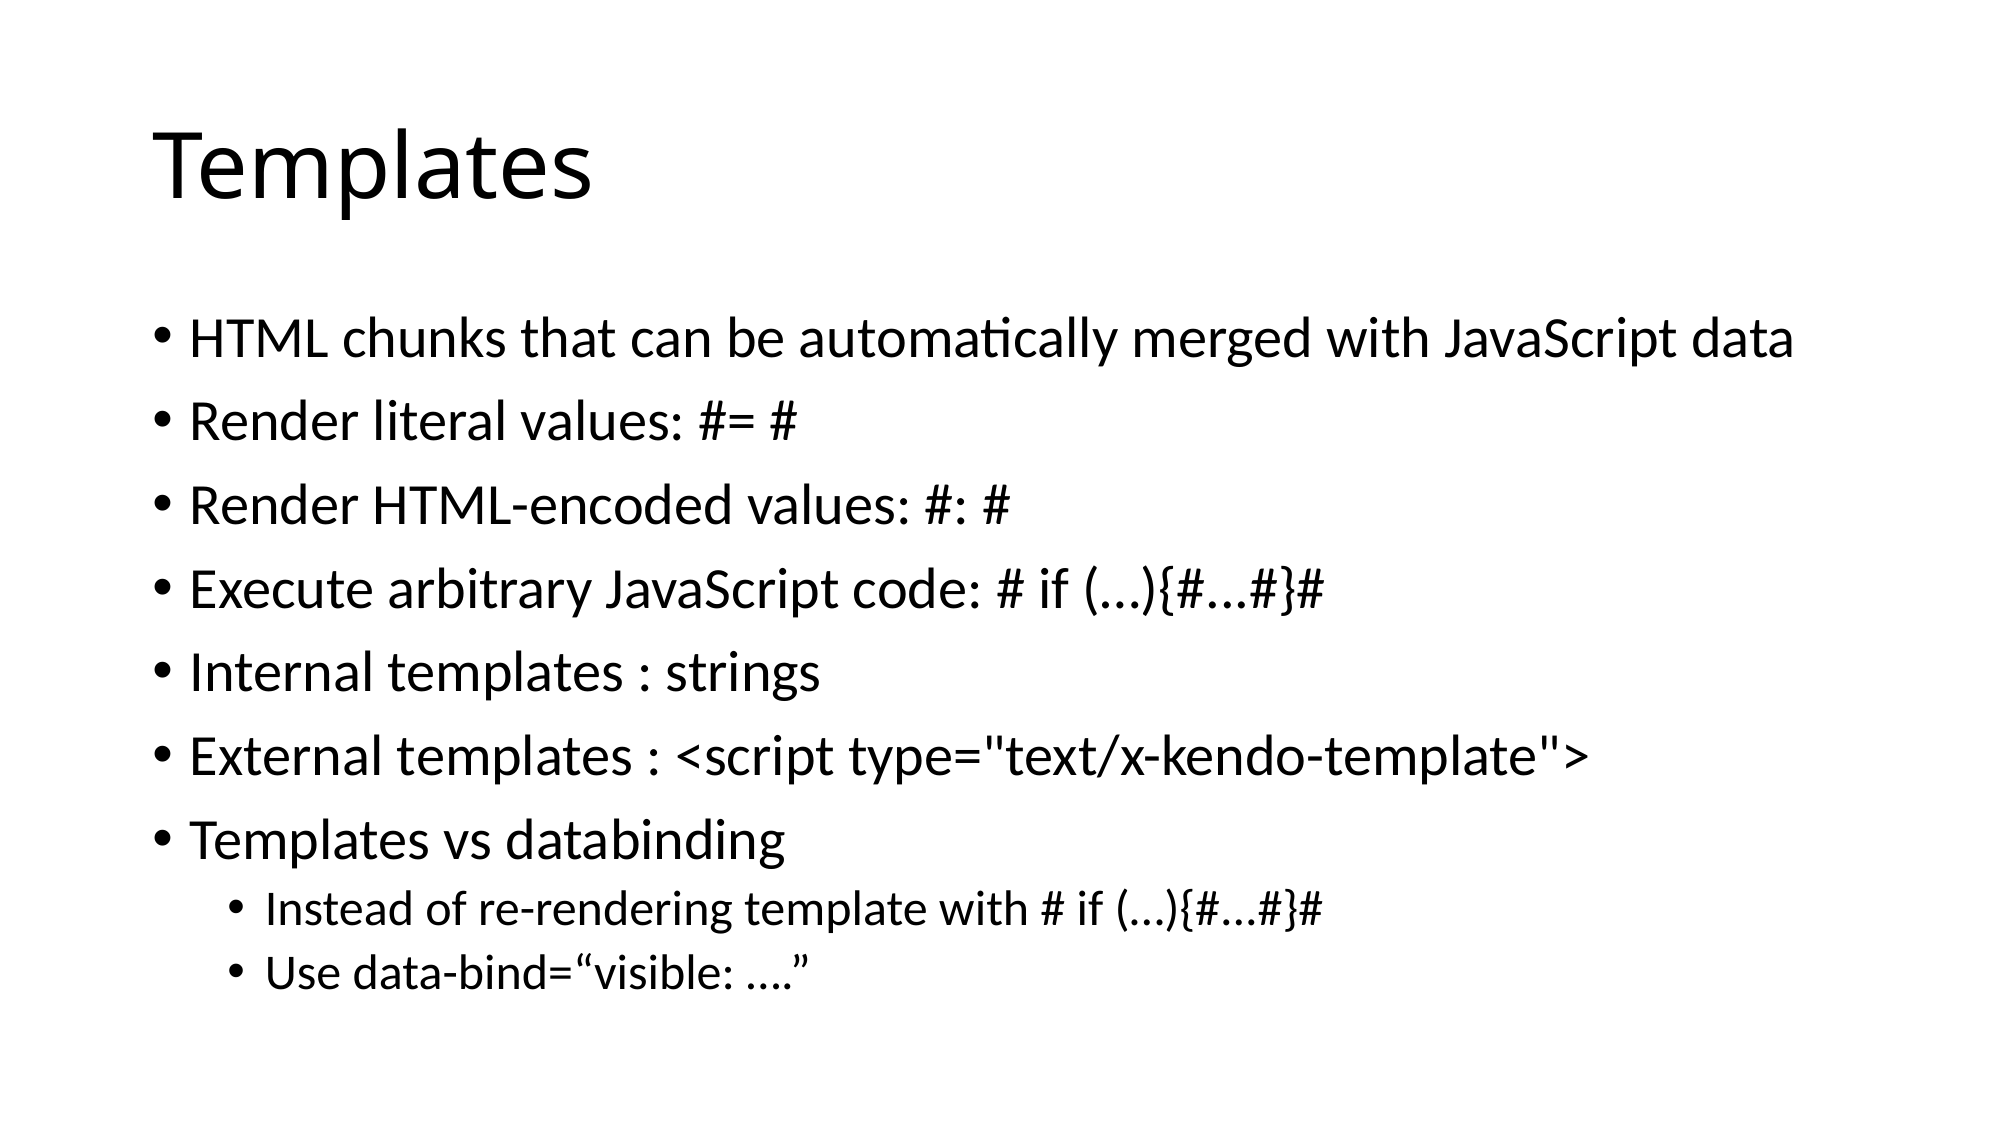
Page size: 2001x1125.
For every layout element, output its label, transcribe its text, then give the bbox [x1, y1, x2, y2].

list HTML chunks that can be automatically merged with JavaScript data Render literal values: #= # Render HTML-encoded values: #: # Execute arbitrary JavaScript code: # if (…){#...#}# Internal templates : strings External templates : <script type="text/x-kendo-template"> Templates vs databinding Instead of re-rendering template with # if (…){#...#}# Use data-bind=“visible: ….” [137, 299, 1863, 1014]
title Templates [137, 59, 1863, 278]
